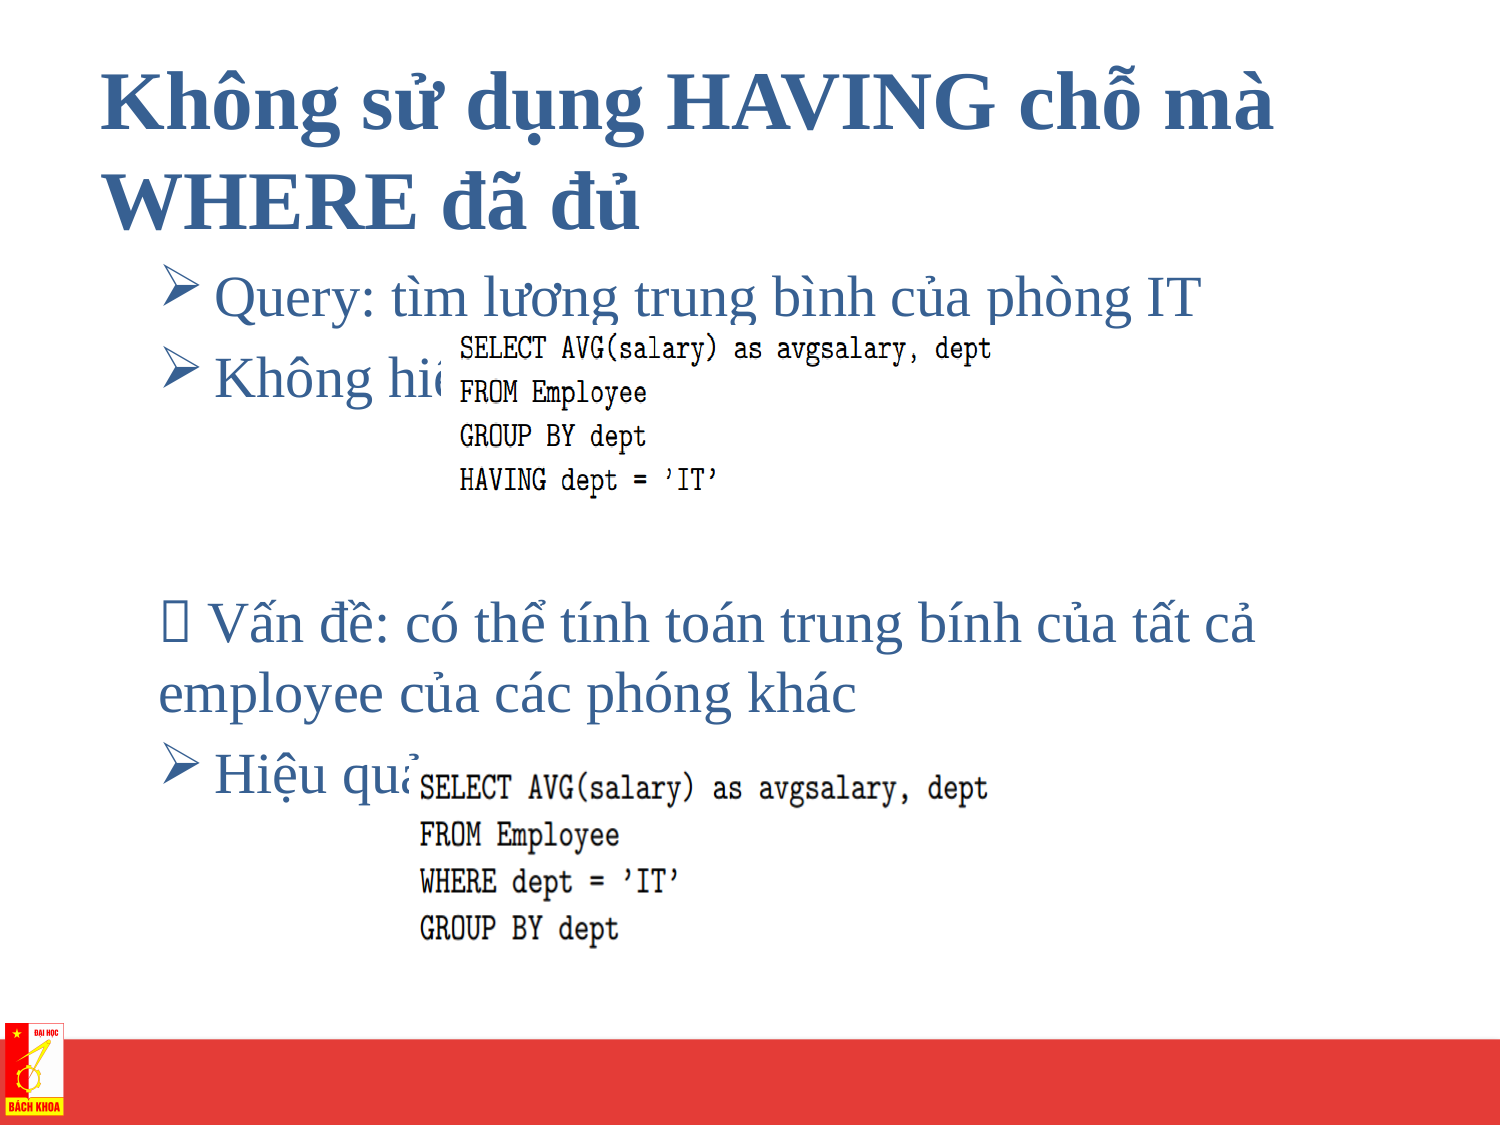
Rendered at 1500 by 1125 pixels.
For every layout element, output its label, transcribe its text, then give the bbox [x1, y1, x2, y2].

picture [441, 324, 1006, 507]
picture [5, 1023, 64, 1116]
picture [409, 760, 1025, 965]
list Không sử dụng HAVING chỗ mà WHERE đã đủ Query: tìm lương trung bình của phòng IT Không hiệu quả:  Vấn đề: có thể tính toán trung bính của tất cả employee của các phóng khác Hiệu quả: [85, 39, 1424, 1025]
